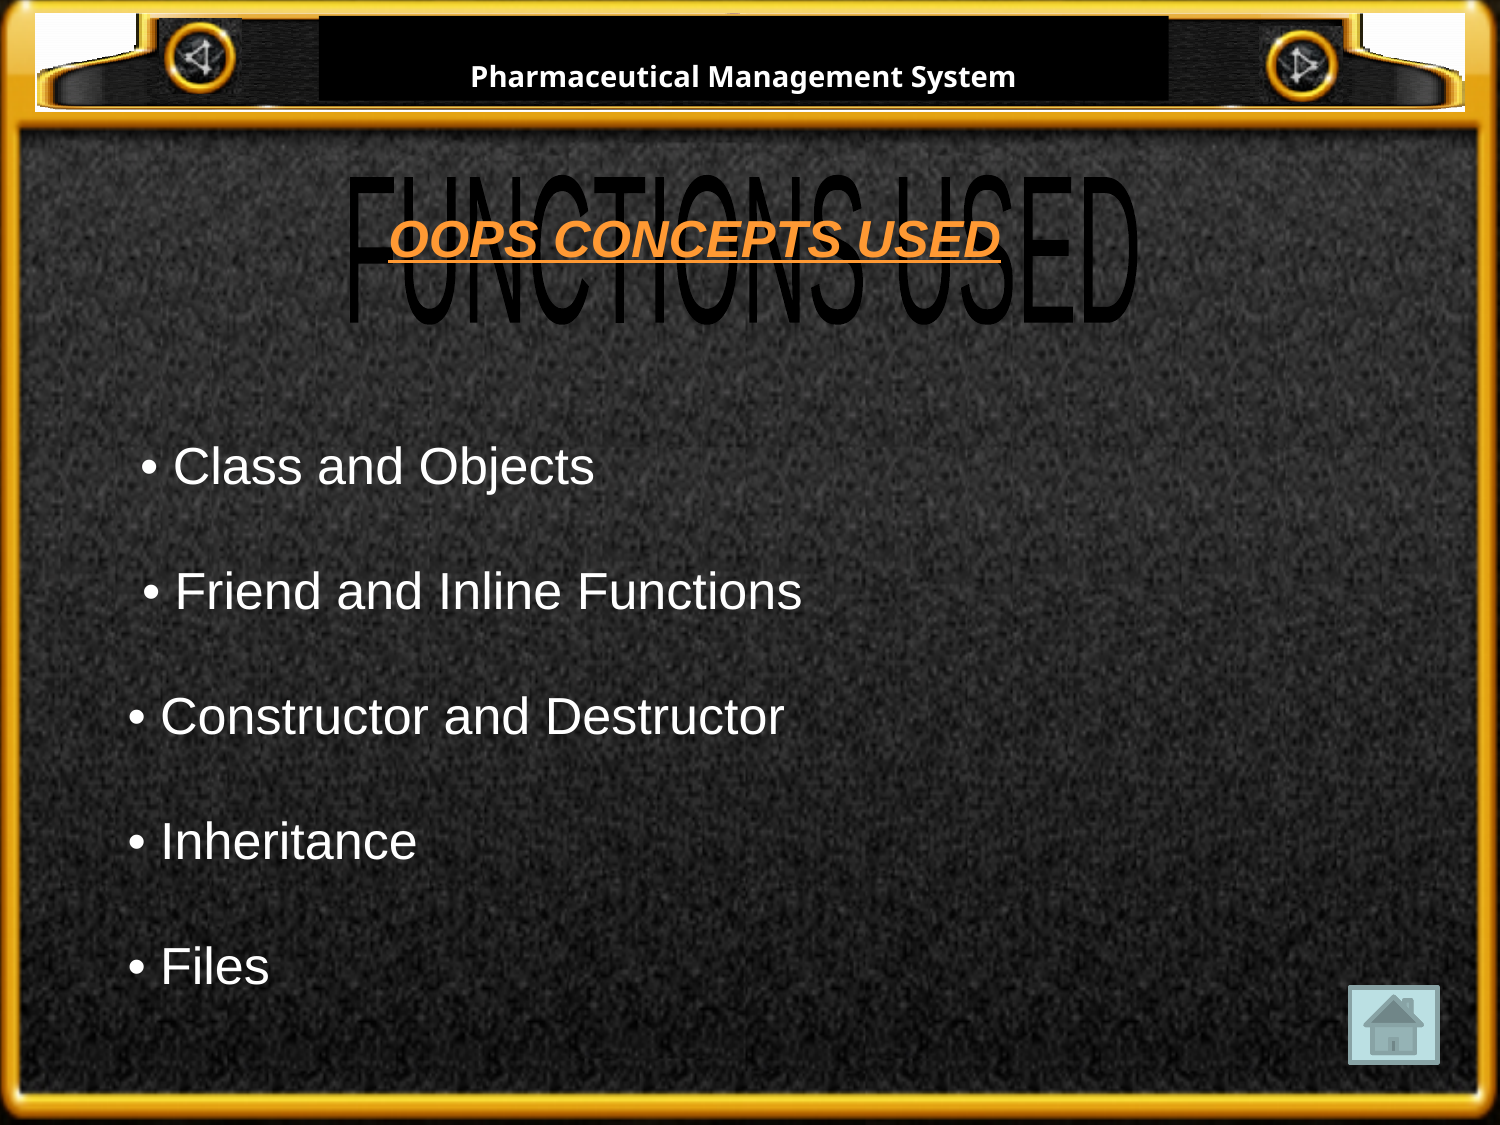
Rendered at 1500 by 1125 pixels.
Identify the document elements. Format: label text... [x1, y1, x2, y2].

text_box • Class and Objects • Friend and Inline Functions • Constructor and Destructor • Inheritance • Files [112, 369, 1450, 1113]
text_box [1349, 987, 1438, 1063]
picture [0, 0, 1500, 1125]
text_box OOPS CONCEPTS USED [373, 190, 1125, 341]
text_box Pharmaceutical Management System [318, 15, 1169, 101]
